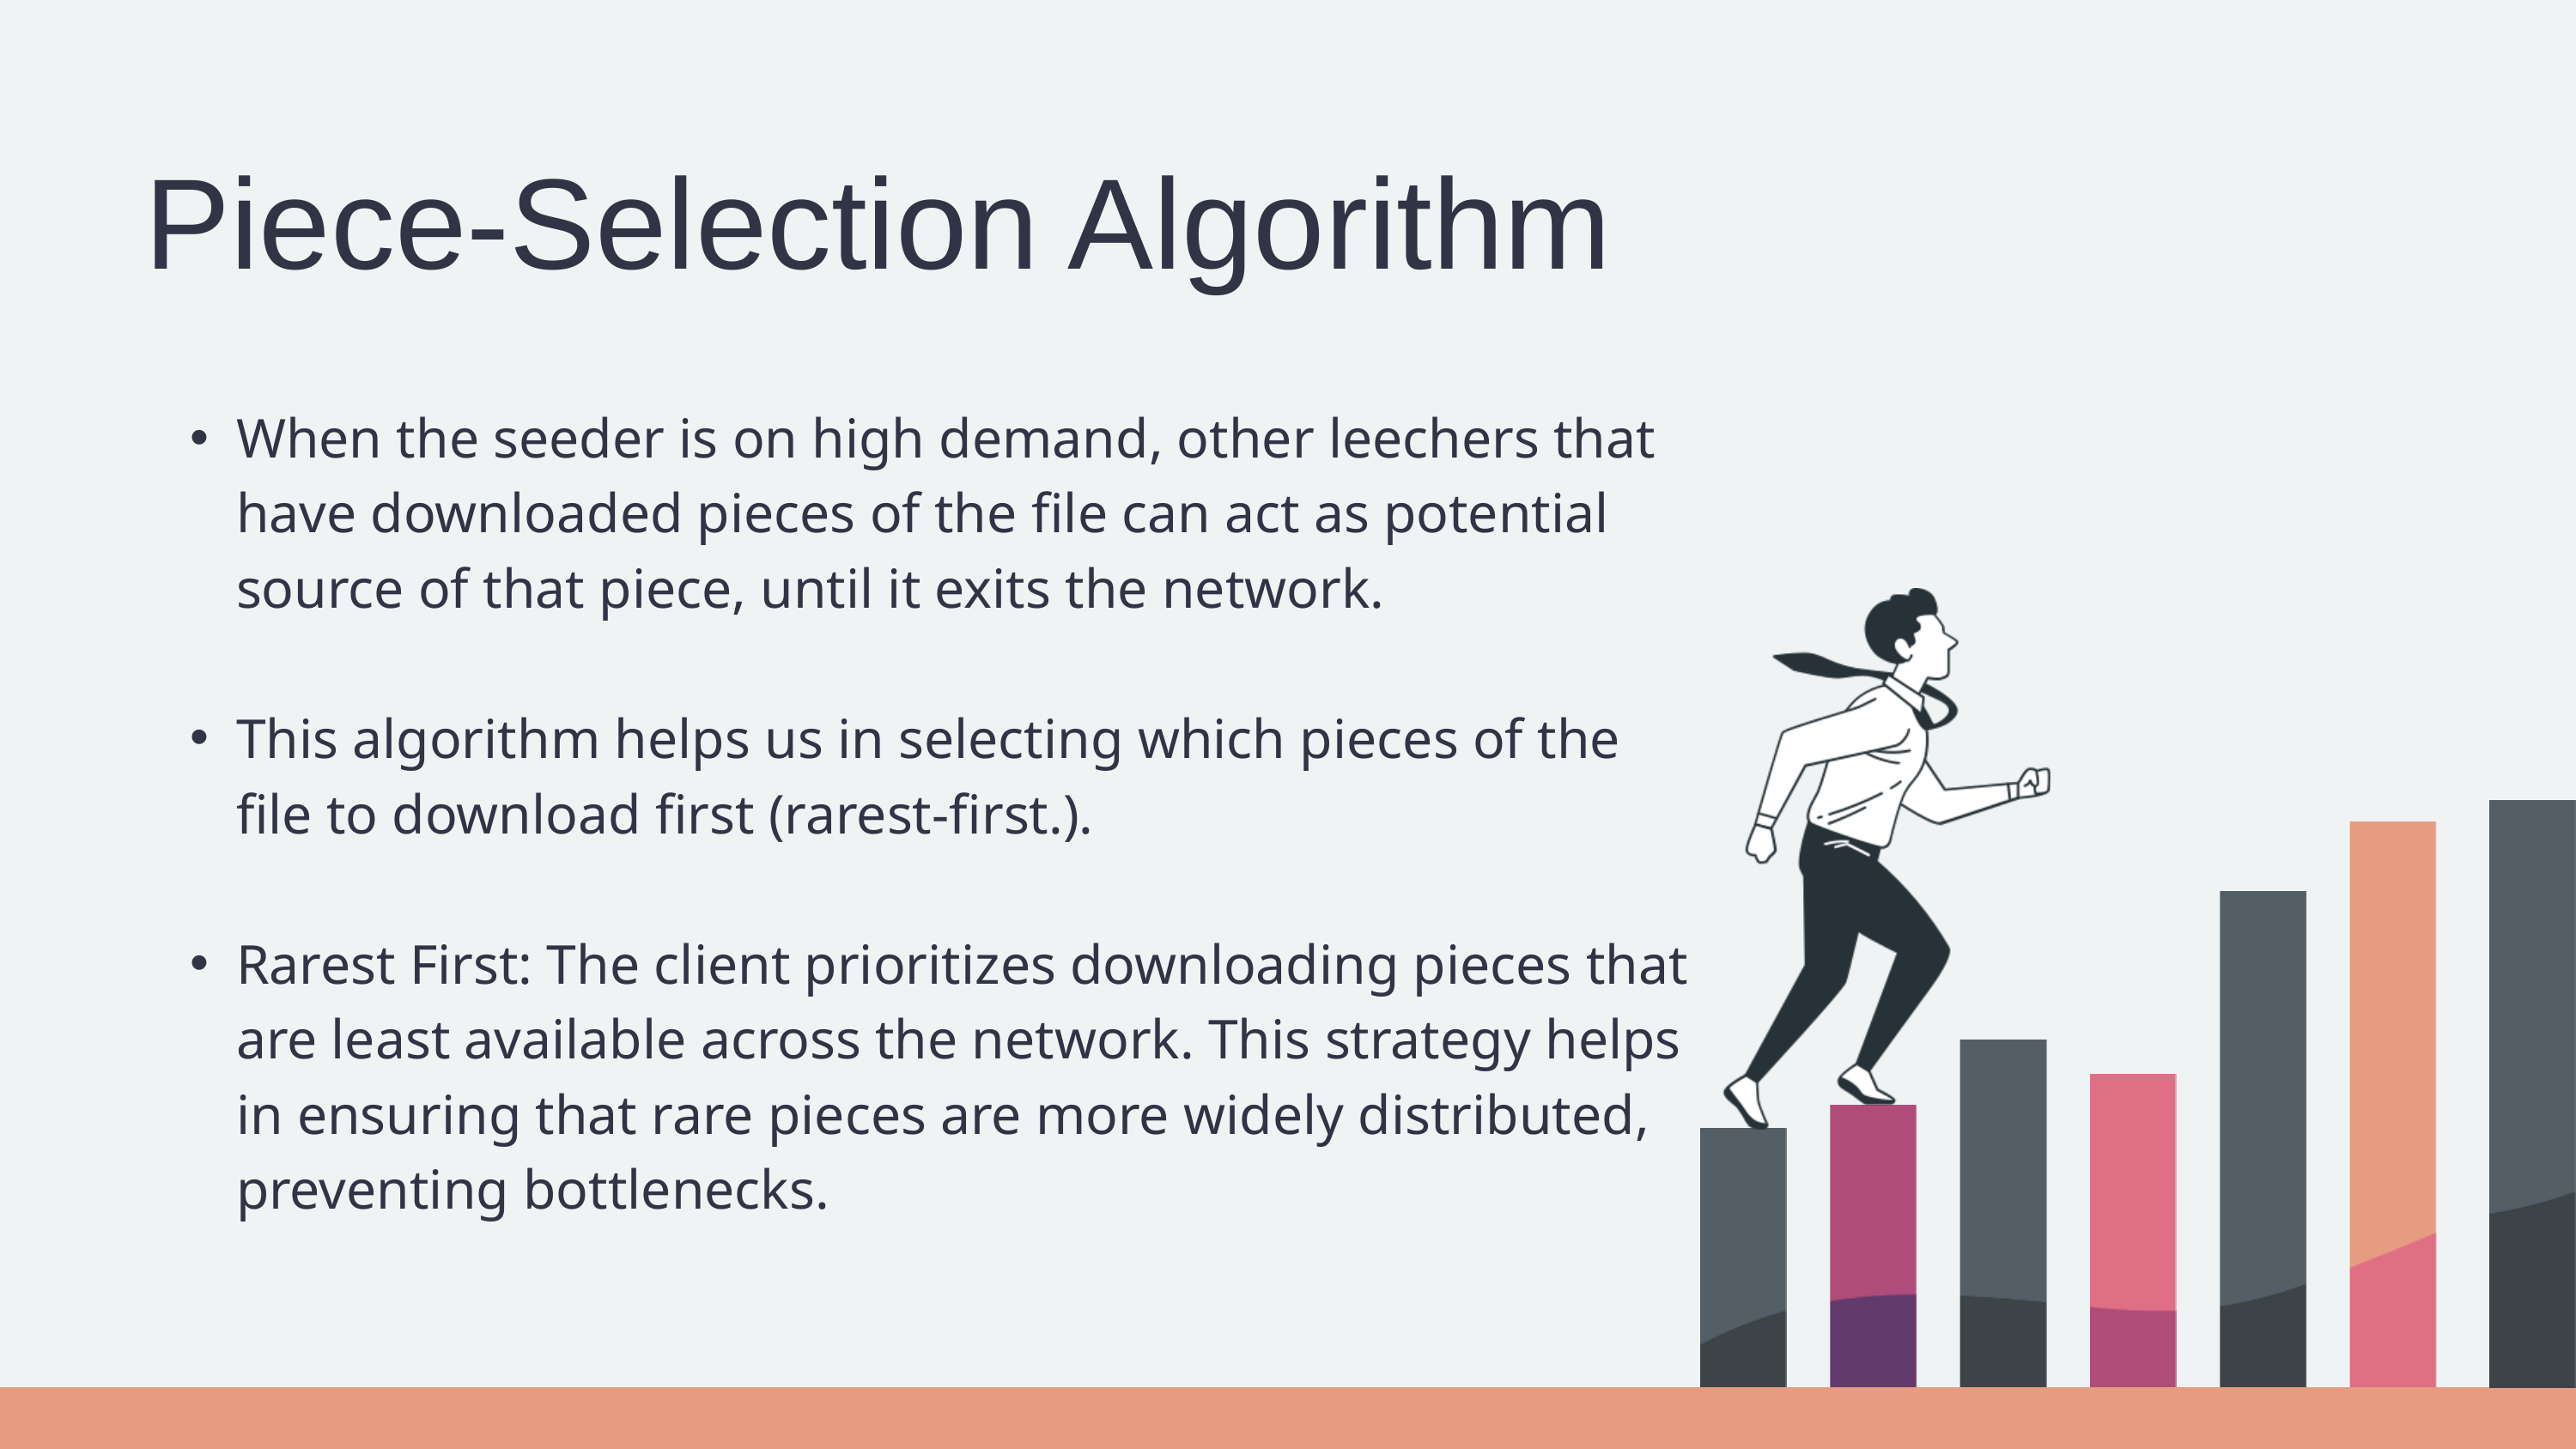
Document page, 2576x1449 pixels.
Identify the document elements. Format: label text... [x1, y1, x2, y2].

text_box When the seeder is on high demand, other leechers that have downloaded pieces of the file can act as potential source of that piece, until it exits the network. This algorithm helps us in selecting which pieces of the file to download first (rarest-first.). Rarest First: The client prioritizes downloading pieces that are least available across the network. This strategy helps in ensuring that rare pieces are more widely distributed, preventing bottlenecks. [144, 393, 1701, 1220]
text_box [0, 1386, 2576, 1449]
text_box Piece-Selection Algorithm [144, 140, 1628, 296]
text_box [1699, 588, 2576, 1388]
